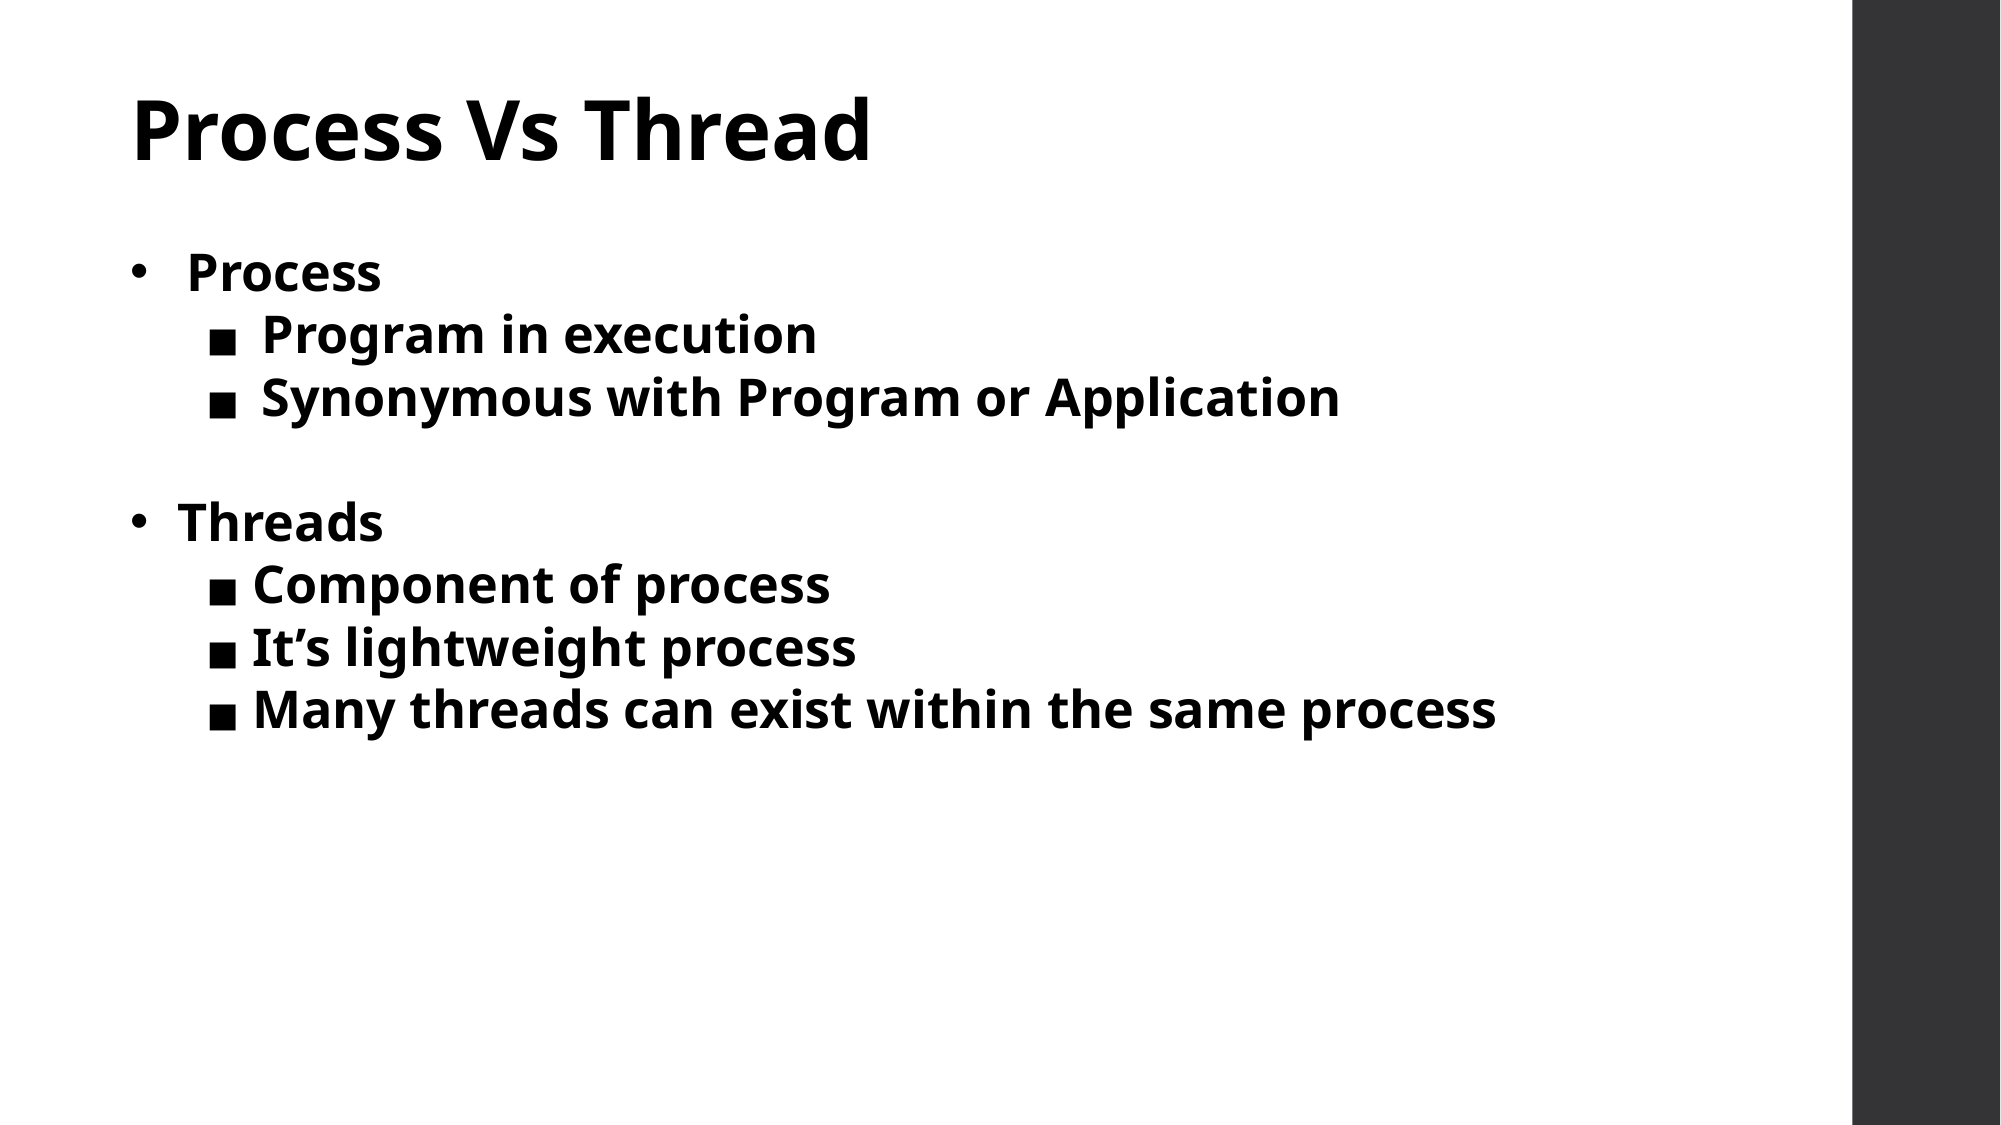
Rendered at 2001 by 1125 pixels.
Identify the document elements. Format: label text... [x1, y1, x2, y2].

text_box Process Vs Thread Process Program in execution Synonymous with Program or Application Threads Component of process It’s lightweight process Many threads can exist within the same process [115, 69, 1842, 880]
